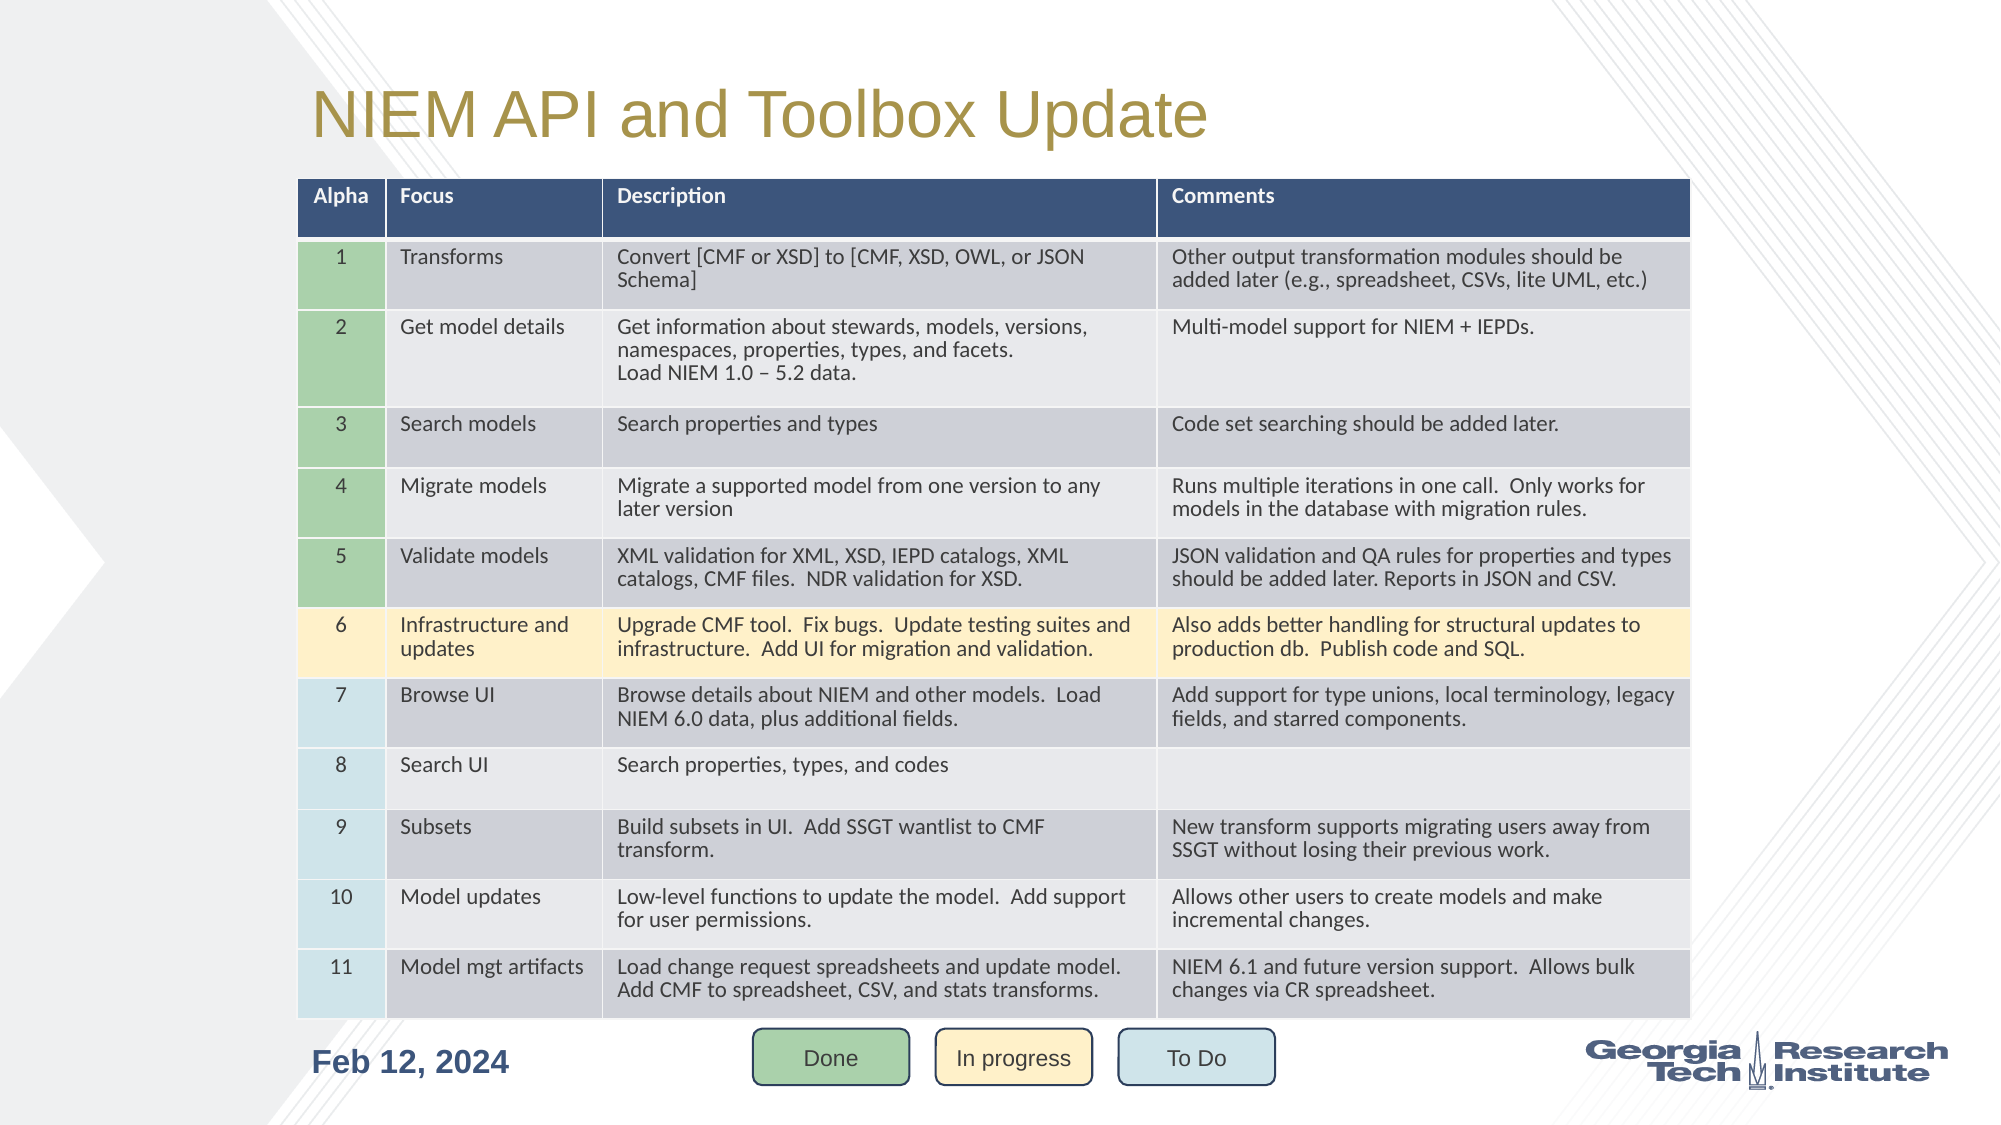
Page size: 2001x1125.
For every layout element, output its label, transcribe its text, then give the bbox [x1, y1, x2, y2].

table_cell 7 [298, 679, 385, 747]
table_cell 3 [298, 408, 385, 467]
table_cell Browse details about NIEM and other models. Load NIEM 6.0 data, plus additional fields. [603, 679, 1156, 747]
picture [0, 0, 2001, 1125]
table_cell Add support for type unions, local terminology, legacy fields, and starred components. [1158, 679, 1690, 747]
table_cell Get model details [387, 311, 602, 406]
table_cell Model mgt artifacts [387, 950, 602, 1018]
table_cell Browse UI [387, 679, 602, 747]
table_cell Search models [387, 408, 602, 467]
table_cell Convert [CMF or XSD] to [CMF, XSD, OWL, or JSON Schema] [603, 242, 1156, 309]
table_cell 8 [298, 749, 385, 809]
table_cell Search properties and types [603, 408, 1156, 467]
text_box In progress [934, 1027, 1094, 1087]
text_box To Do [1117, 1027, 1277, 1087]
title NIEM API and Toolbox Update [296, 32, 1233, 200]
table_cell Runs multiple iterations in one call. Only works for models in the database with migration rules. [1158, 469, 1690, 537]
table_cell Allows other users to create models and make incremental changes. [1158, 880, 1690, 948]
table_cell New transform supports migrating users away from SSGT without losing their previous work. [1158, 810, 1690, 879]
table_cell 9 [298, 810, 385, 879]
table_cell Search UI [387, 749, 602, 809]
table_cell Migrate a supported model from one version to any later version [603, 469, 1156, 537]
table_cell Other output transformation modules should be added later (e.g., spreadsheet, CSVs, lite UML, etc.) [1158, 242, 1690, 309]
table_cell 10 [298, 880, 385, 948]
table_cell Subsets [387, 810, 602, 879]
table_cell Validate models [387, 539, 602, 607]
table_cell Transforms [387, 242, 602, 309]
table_cell Upgrade CMF tool. Fix bugs. Update testing suites and infrastructure. Add UI for migration and validation. [603, 609, 1156, 677]
table_cell Build subsets in UI. Add SSGT wantlist to CMF transform. [603, 810, 1156, 879]
text_box Feb 12, 2024 [296, 1032, 594, 1088]
table_header Focus [387, 200, 602, 237]
table_cell Also adds better handling for structural updates to production db. Publish code and SQL. [1158, 609, 1690, 677]
table_cell [1158, 749, 1690, 809]
table_cell XML validation for XML, XSD, IEPD catalogs, XML catalogs, CMF files. NDR validation for XSD. [603, 539, 1156, 607]
table_header Comments [1158, 179, 1690, 237]
table_cell Infrastructure and updates [387, 609, 602, 677]
table_cell Load change request spreadsheets and update model. Add CMF to spreadsheet, CSV, and stats transforms. [603, 950, 1156, 1018]
table_cell 11 [298, 950, 385, 1018]
text_box Done [751, 1027, 911, 1087]
table_cell Get information about stewards, models, versions, namespaces, properties, types, and facets. Load NIEM 1.0 – 5.2 data. [603, 311, 1156, 406]
table_cell 1 [298, 242, 385, 309]
table_cell JSON validation and QA rules for properties and types should be added later. Reports in JSON and CSV. [1158, 539, 1690, 607]
table_cell Search properties, types, and codes [603, 749, 1156, 809]
table_cell 4 [298, 469, 385, 537]
table_header Description [603, 200, 1156, 237]
table_cell 5 [298, 539, 385, 607]
table_cell Multi-model support for NIEM + IEPDs. [1158, 311, 1690, 406]
table_cell 6 [298, 609, 385, 677]
table_cell NIEM 6.1 and future version support. Allows bulk changes via CR spreadsheet. [1158, 950, 1690, 1018]
table_cell Code set searching should be added later. [1158, 408, 1690, 467]
table_cell Model updates [387, 880, 602, 948]
table_cell 2 [298, 311, 385, 406]
table_cell Low-level functions to update the model. Add support for user permissions. [603, 880, 1156, 948]
table_cell Migrate models [387, 469, 602, 537]
table_header Alpha [298, 200, 385, 237]
